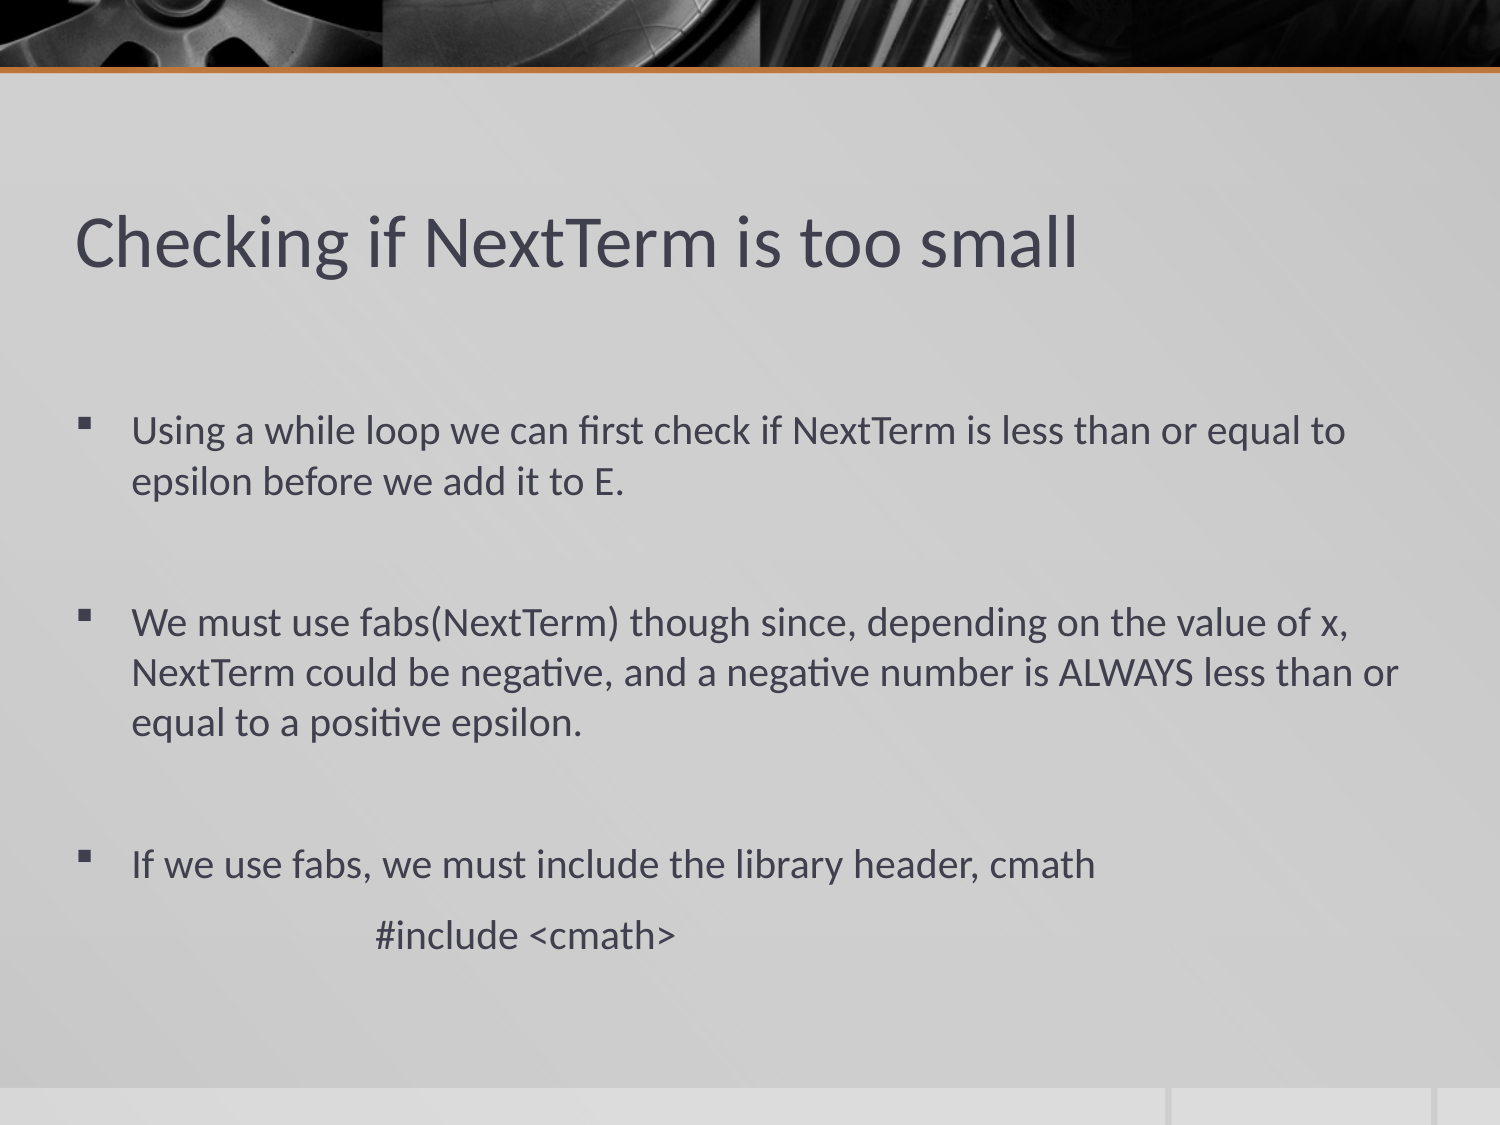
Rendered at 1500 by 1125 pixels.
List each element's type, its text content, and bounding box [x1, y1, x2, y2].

picture [0, 0, 1500, 67]
list Using a while loop we can first check if NextTerm is less than or equal to epsilon before we add it to E. We must use fabs(NextTerm) though since, depending on the value of x, NextTerm could be negative, and a negative number is ALWAYS less than or equal to a positive epsilon. If we use fabs, we must include the library header, cmath #include <cmath> [75, 324, 1425, 1005]
title Checking if NextTerm is too small [75, 162, 1425, 313]
